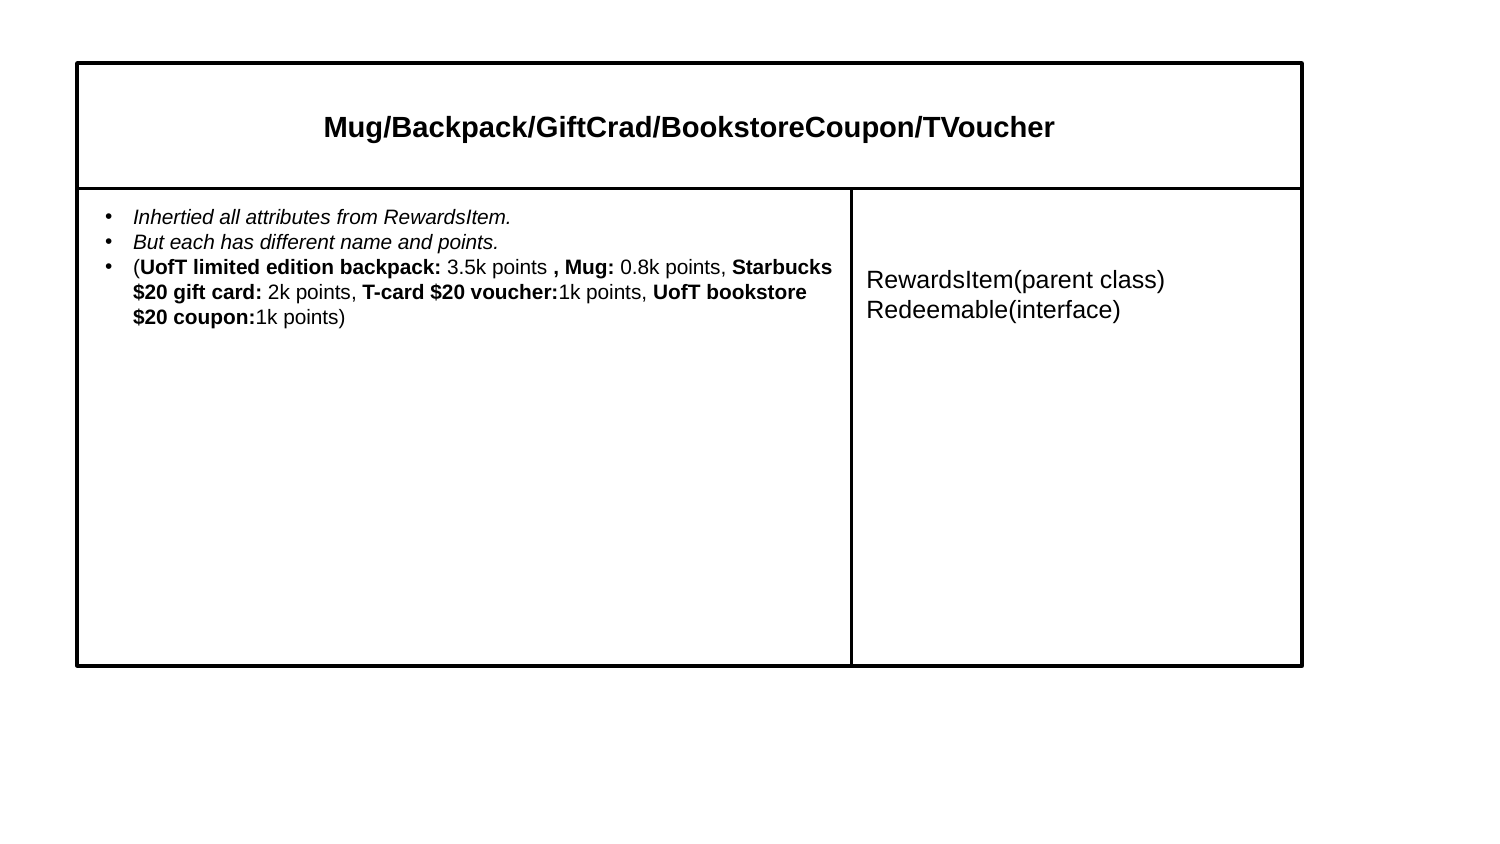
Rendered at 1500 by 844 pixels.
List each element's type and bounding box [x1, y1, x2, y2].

text_box [77, 63, 1302, 667]
